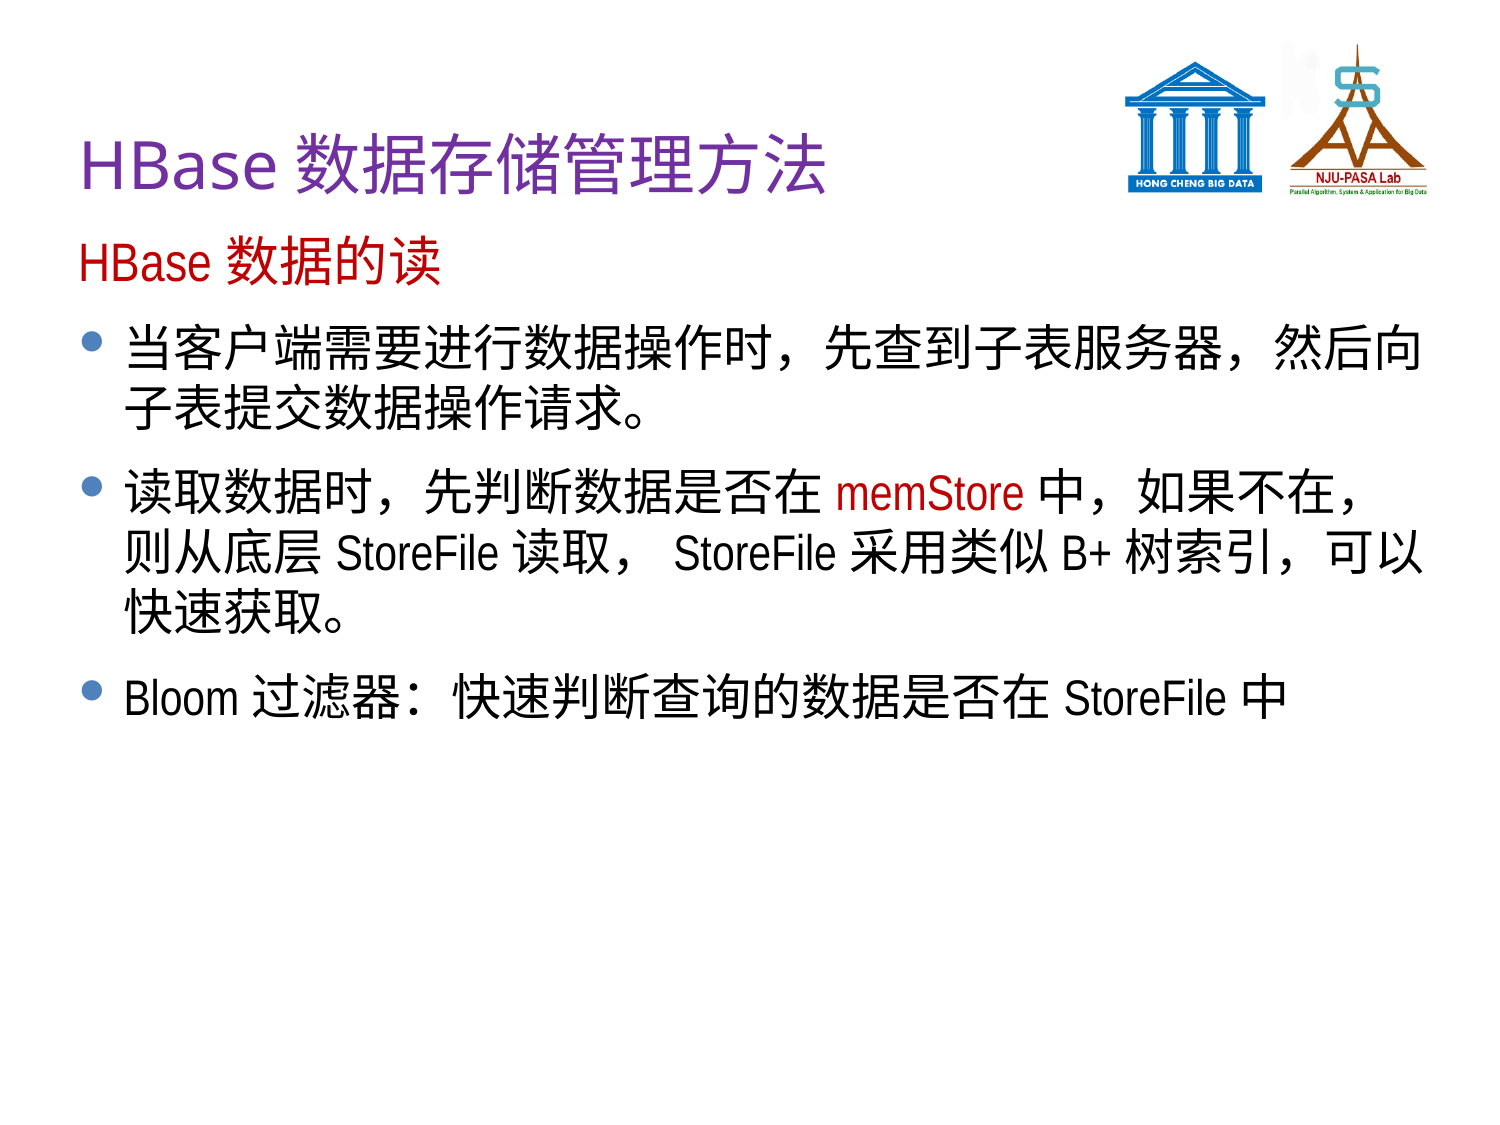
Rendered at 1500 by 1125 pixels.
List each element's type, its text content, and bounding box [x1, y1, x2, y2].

picture [1123, 58, 1267, 196]
picture [1281, 42, 1435, 115]
text_box HBase数据存储管理方法 HBase数据的读 当客户端需要进行数据操作时，先查到子表服务器，然后向子表提交数据操作请求。 读取数据时，先判断数据是否在memStore中，如果不在，则从底层StoreFile读取，StoreFile采用类似B+树索引，可以快速获取。 Bloom过滤器：快速判断查询的数据是否在StoreFile中 [64, 115, 1449, 733]
